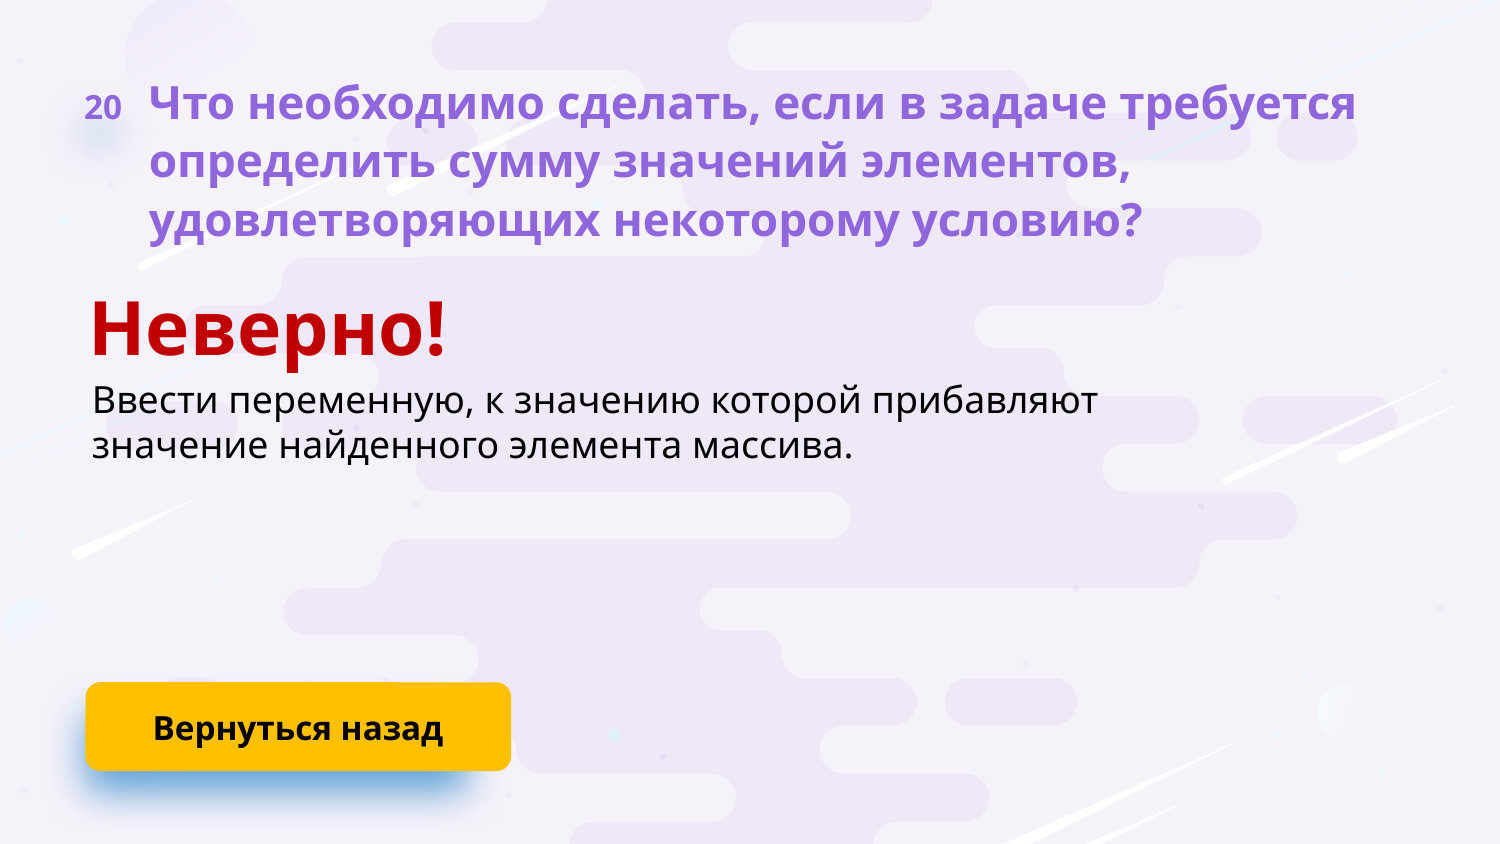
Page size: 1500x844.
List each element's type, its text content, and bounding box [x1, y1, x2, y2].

text_box Вернуться назад [84, 681, 513, 773]
text_box Что необходимо сделать, если в задаче требуется определить сумму значений элементов, удовлетворяющих некоторому условию? [148, 70, 1471, 246]
text_box Ввести переменную, к значению которой прибавляют значение найденного элемента массива. [71, 376, 1284, 467]
text_box 20 [57, 60, 169, 191]
picture [0, 0, 1500, 844]
text_box Неверно! [88, 275, 508, 371]
